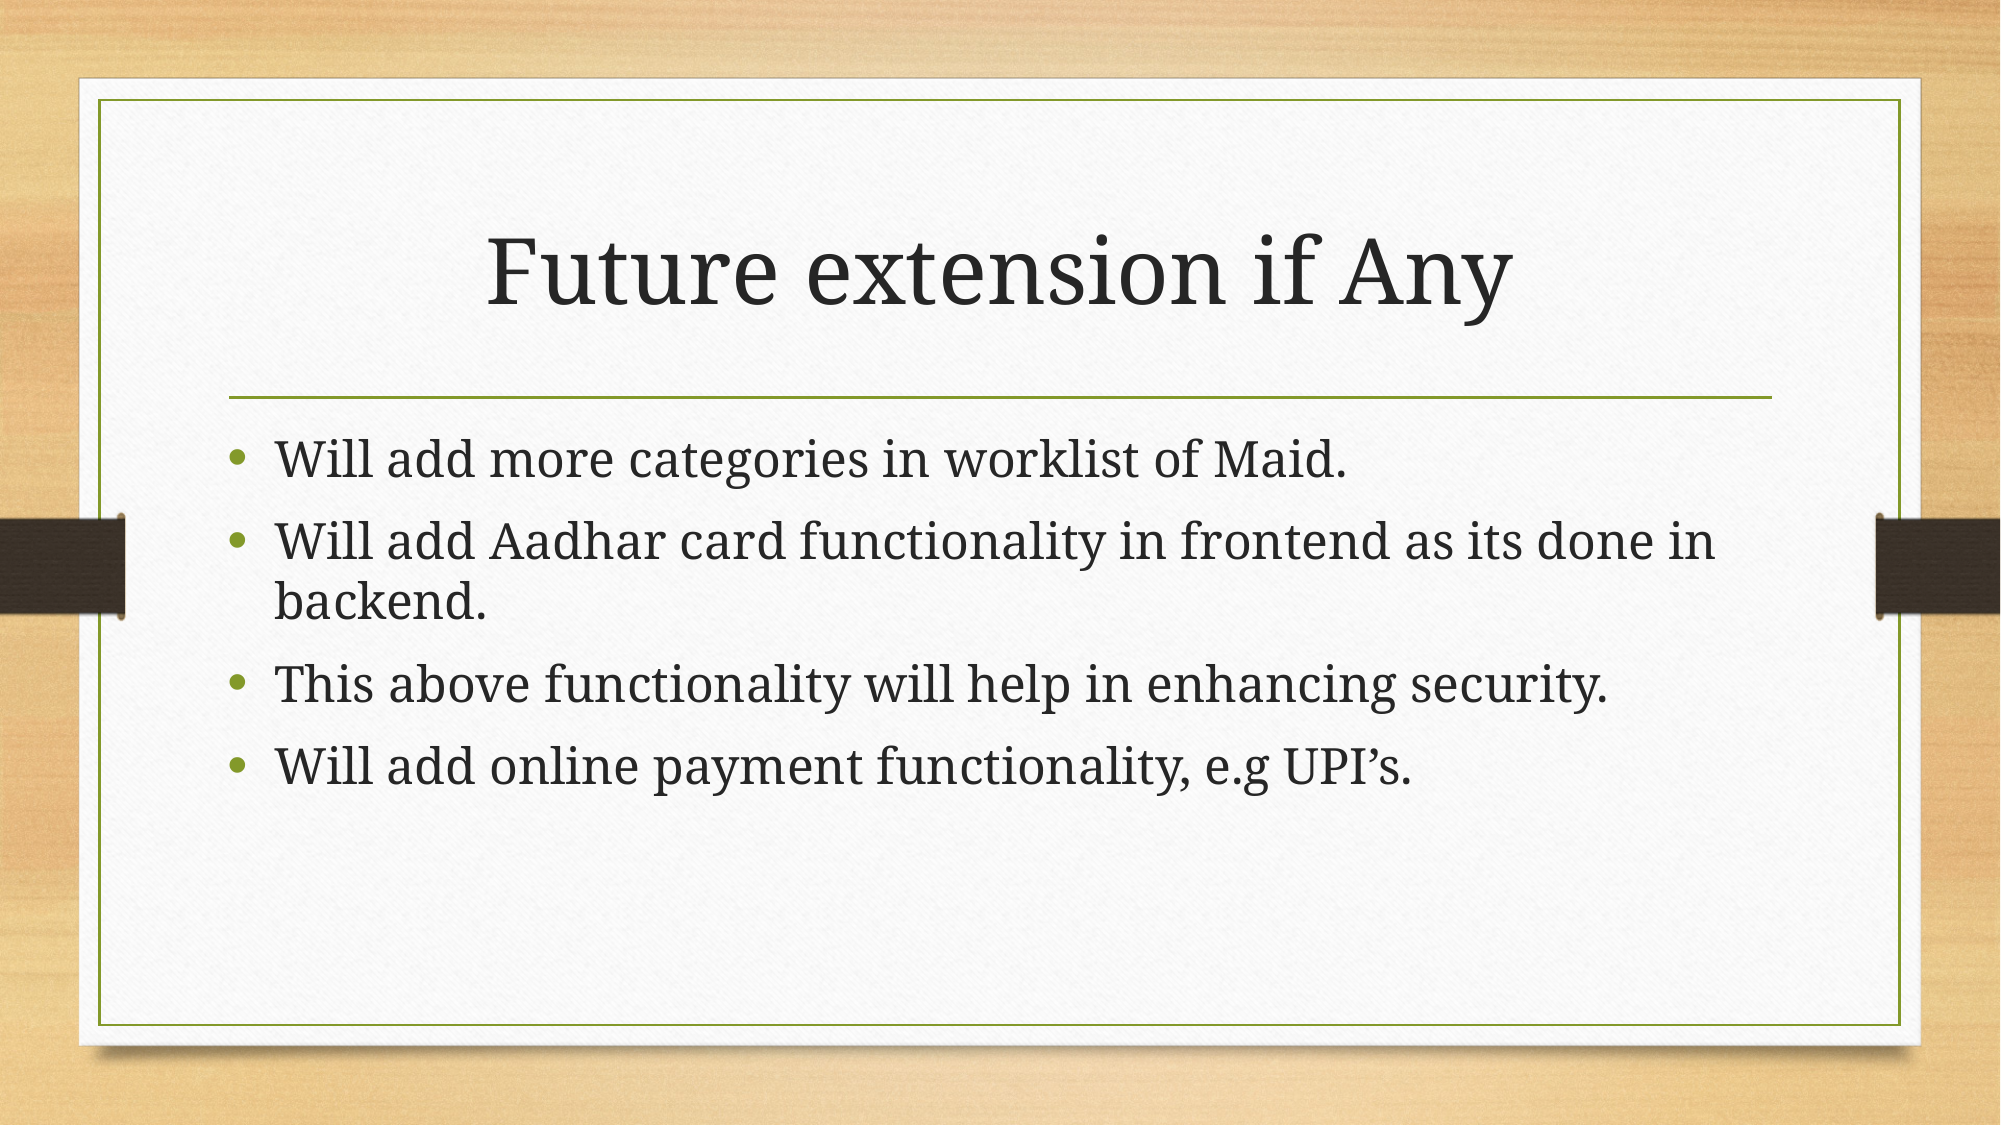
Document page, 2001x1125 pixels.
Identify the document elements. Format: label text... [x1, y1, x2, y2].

list Will add more categories in worklist of Maid. Will add Aadhar card functionality in frontend as its done in backend. This above functionality will help in enhancing security. Will add online payment functionality, e.g UPI’s. [212, 419, 1788, 964]
title Future extension if Any [212, 161, 1788, 375]
picture [0, 0, 2001, 1125]
